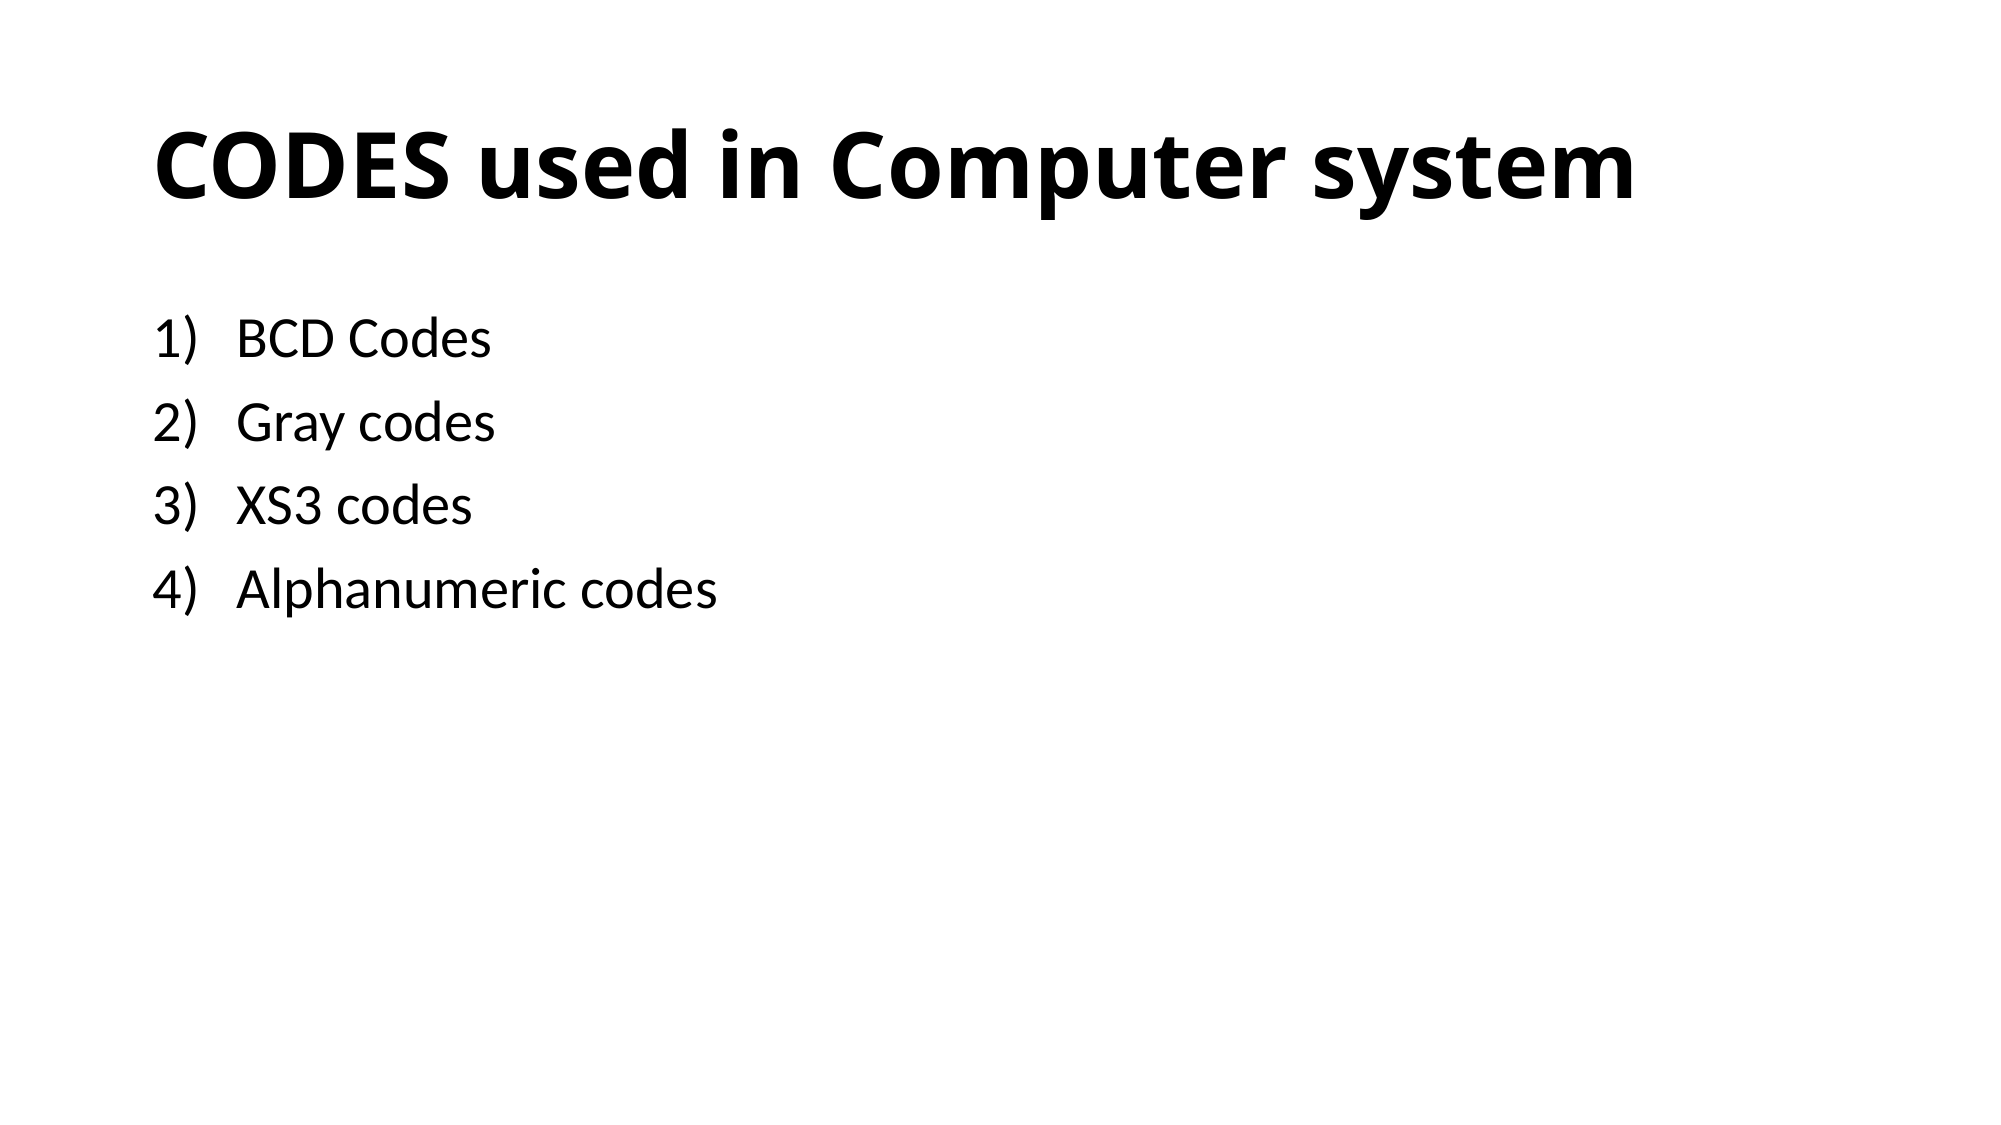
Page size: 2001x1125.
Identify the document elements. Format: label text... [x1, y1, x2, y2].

title CODES used in Computer system [137, 59, 1863, 278]
list BCD Codes Gray codes XS3 codes Alphanumeric codes [137, 299, 1863, 1014]
